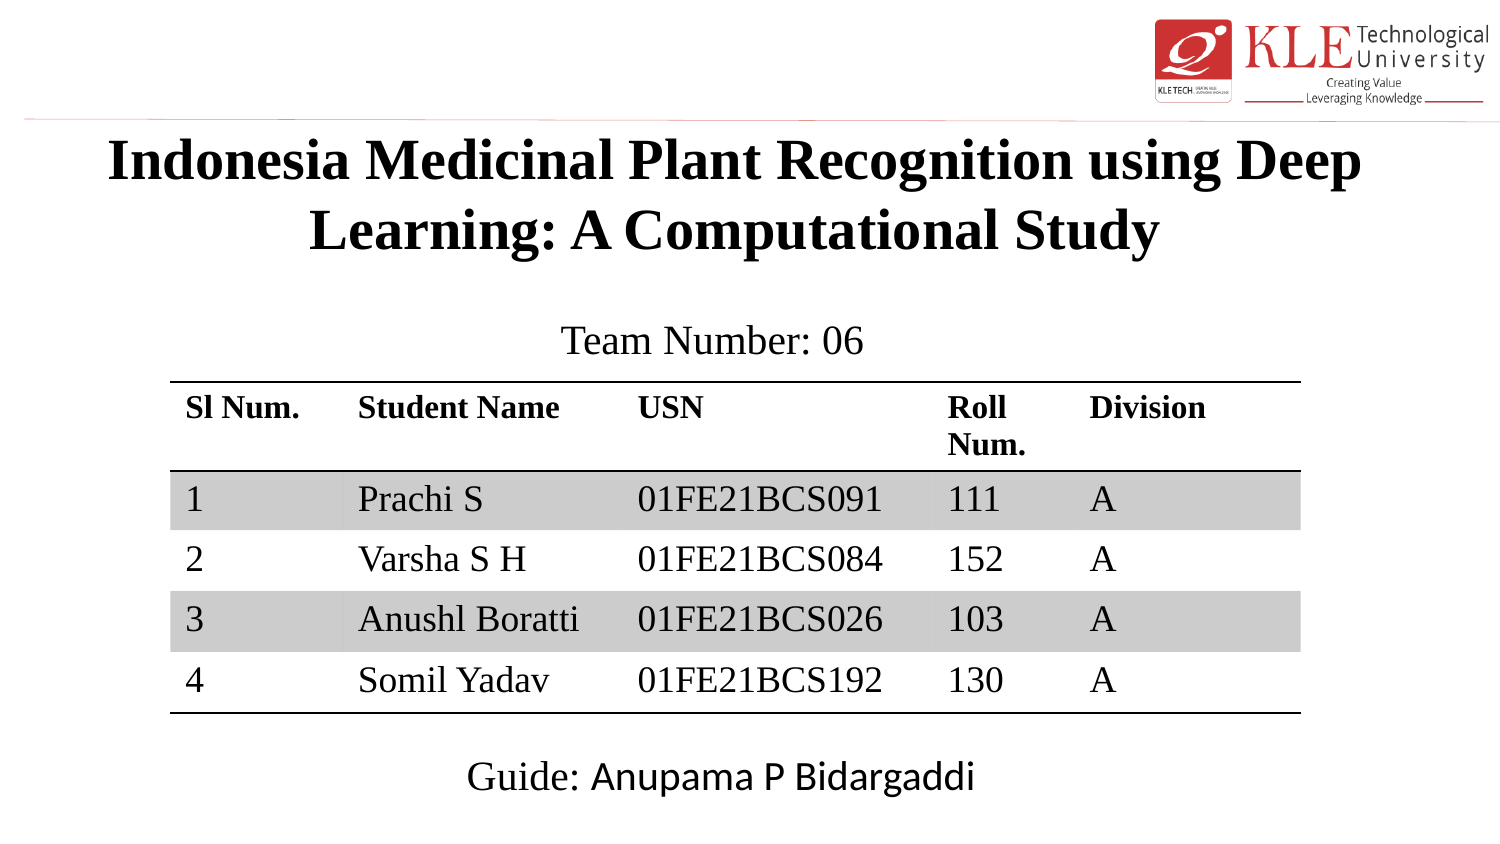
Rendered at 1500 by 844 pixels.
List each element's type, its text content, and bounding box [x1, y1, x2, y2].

table_cell 111 [933, 472, 1075, 530]
table_cell A [1075, 472, 1301, 530]
table_cell 130 [933, 652, 1075, 712]
table_cell 2 [170, 530, 343, 591]
table_cell A [1075, 530, 1301, 591]
table_header Student Name [343, 383, 622, 470]
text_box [24, 14, 1500, 123]
table_cell A [1075, 591, 1301, 652]
table_cell 1 [170, 472, 343, 530]
table_cell Varsha S H [343, 530, 622, 591]
title Indonesia Medicinal Plant Recognition using Deep Learning: A Computational Study [86, 130, 1385, 289]
table_cell 4 [170, 652, 343, 712]
table_cell Prachi S [343, 472, 622, 530]
table_cell 152 [933, 530, 1075, 591]
subtitle Team Number: 06 [187, 246, 1238, 381]
table_cell 3 [170, 591, 343, 652]
table_cell 01FE21BCS084 [622, 530, 933, 591]
text_box Guide: Anupama P Bidargaddi [451, 740, 1206, 824]
table_cell Somil Yadav [343, 652, 622, 712]
table_cell 01FE21BCS091 [622, 472, 933, 530]
table_header Division [1075, 383, 1301, 470]
table_header Roll Num. [933, 383, 1075, 470]
table_header USN [622, 383, 933, 470]
table_cell 01FE21BCS192 [622, 652, 933, 712]
table_cell Anushl Boratti [343, 591, 622, 652]
table_header Sl Num. [170, 383, 343, 470]
table_cell A [1075, 652, 1301, 712]
table_cell 103 [933, 591, 1075, 652]
table_cell 01FE21BCS026 [622, 591, 933, 652]
